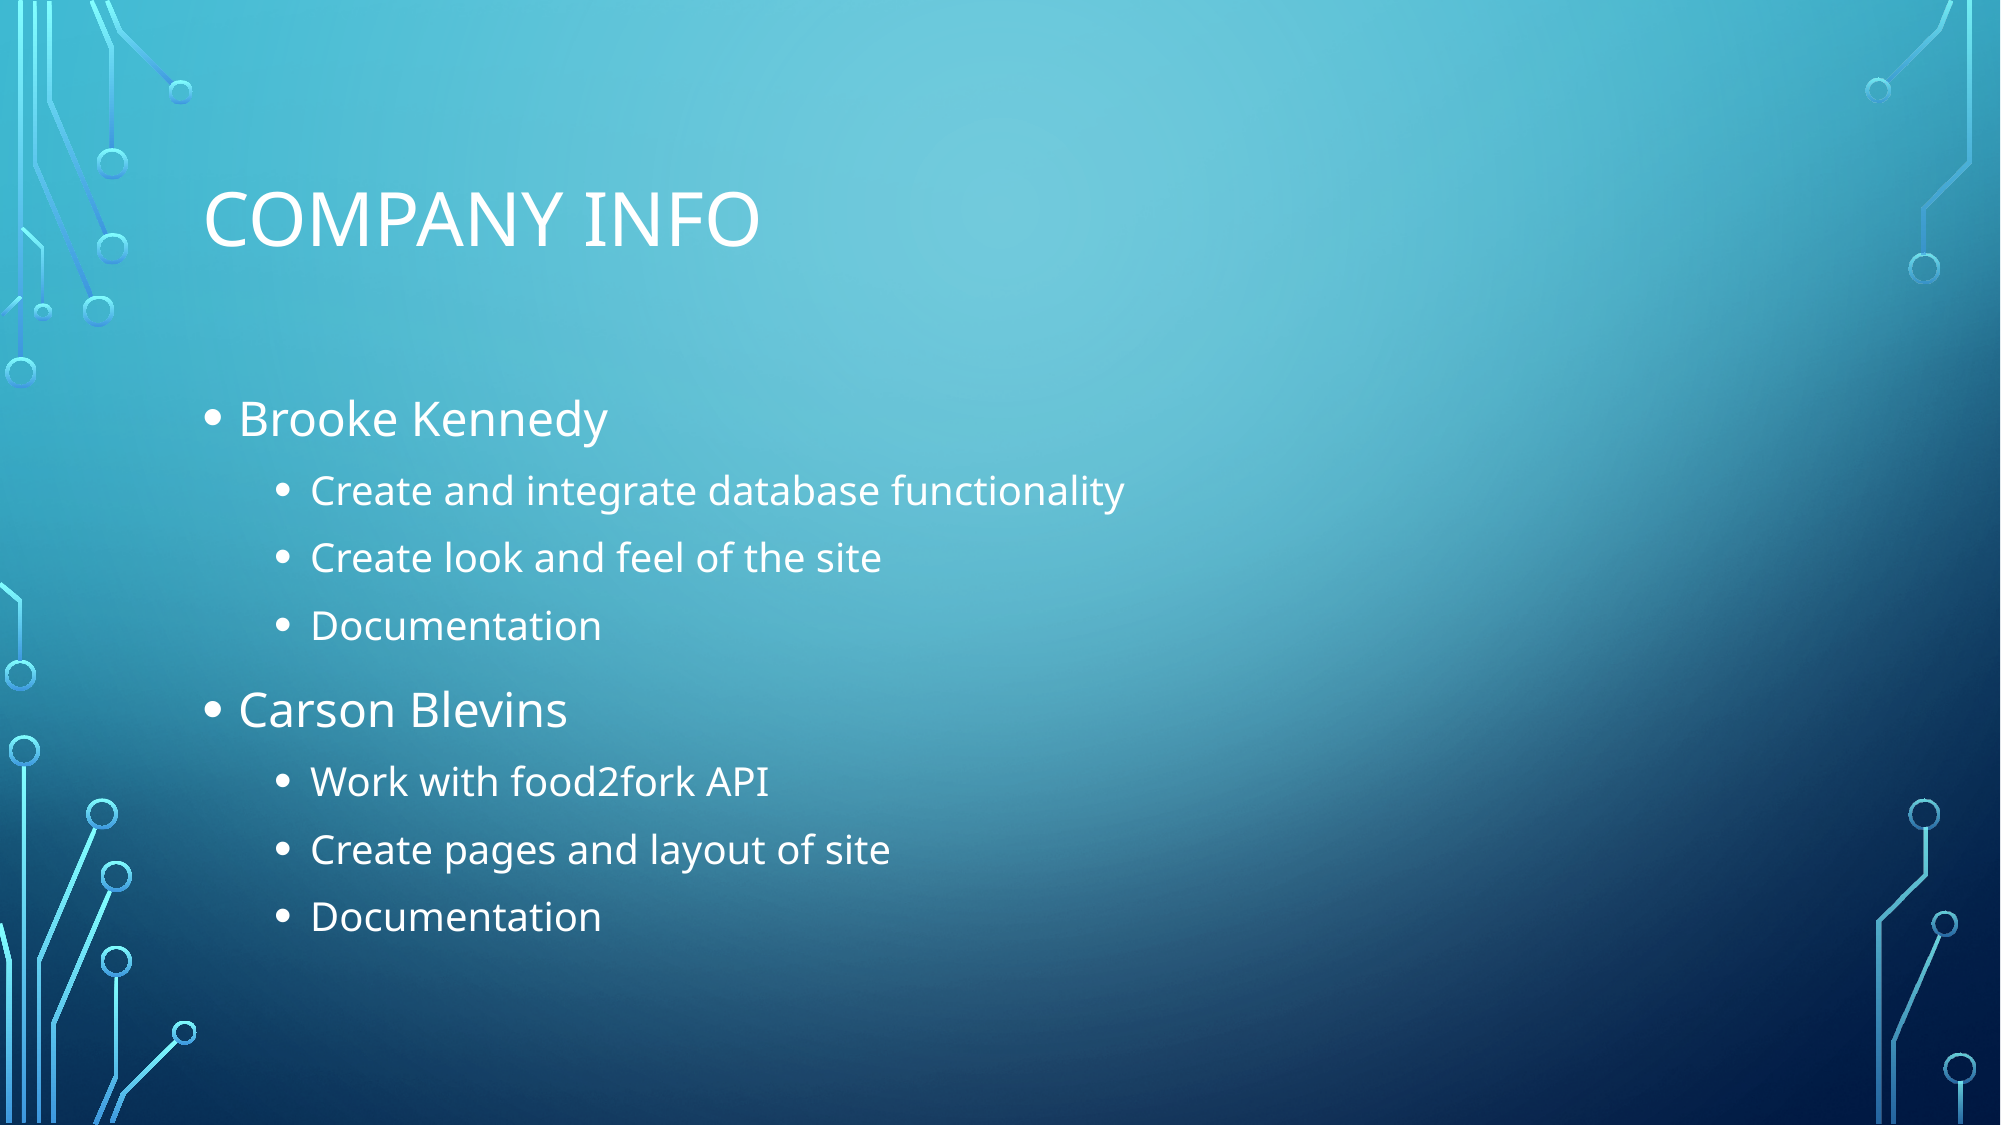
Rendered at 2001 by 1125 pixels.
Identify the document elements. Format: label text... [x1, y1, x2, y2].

title Company Info [187, 101, 1813, 344]
list Brooke Kennedy Create and integrate database functionality Create look and feel of the site Documentation Carson Blevins Work with food2fork API Create pages and layout of site Documentation [187, 369, 1813, 950]
